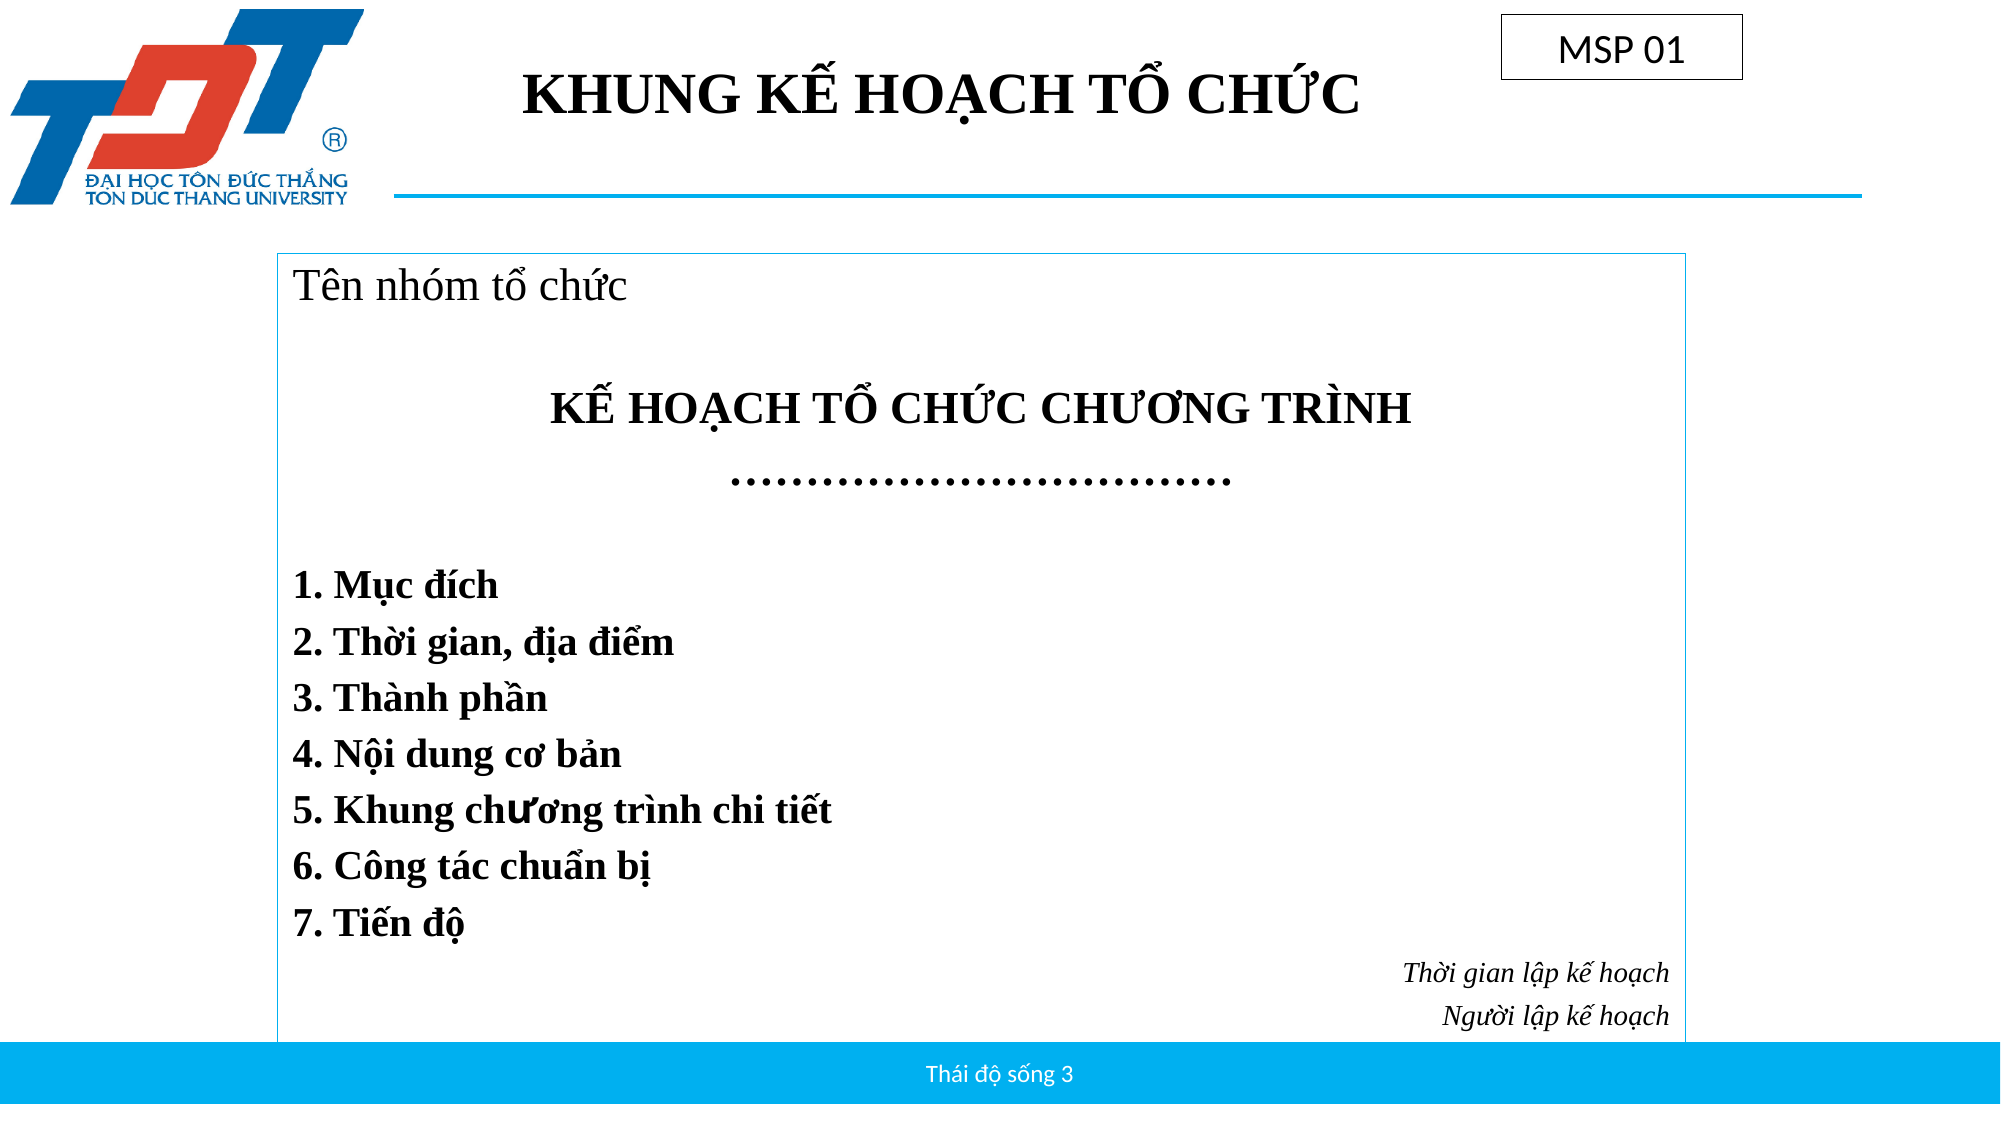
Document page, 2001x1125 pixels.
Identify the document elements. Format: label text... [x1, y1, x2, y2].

list Tên nhóm tổ chức KẾ HOẠCH TỔ CHỨC CHƯƠNG TRÌNH …………………………… 1. Mục đích 2. Thời gian, địa điểm 3. Thành phần 4. Nội dung cơ bản 5. Khung chương trình chi tiết 6. Công tác chuẩn bị 7. Tiến độ Thời gian lập kế hoạch Người lập kế hoạch [277, 253, 1686, 1043]
text_box KHUNG KẾ HOẠCH TỔ CHỨC [507, 47, 1392, 133]
footer Thái độ sống 3 [662, 1042, 1338, 1103]
picture [10, 9, 364, 205]
text_box MSP 01 [1501, 14, 1743, 80]
